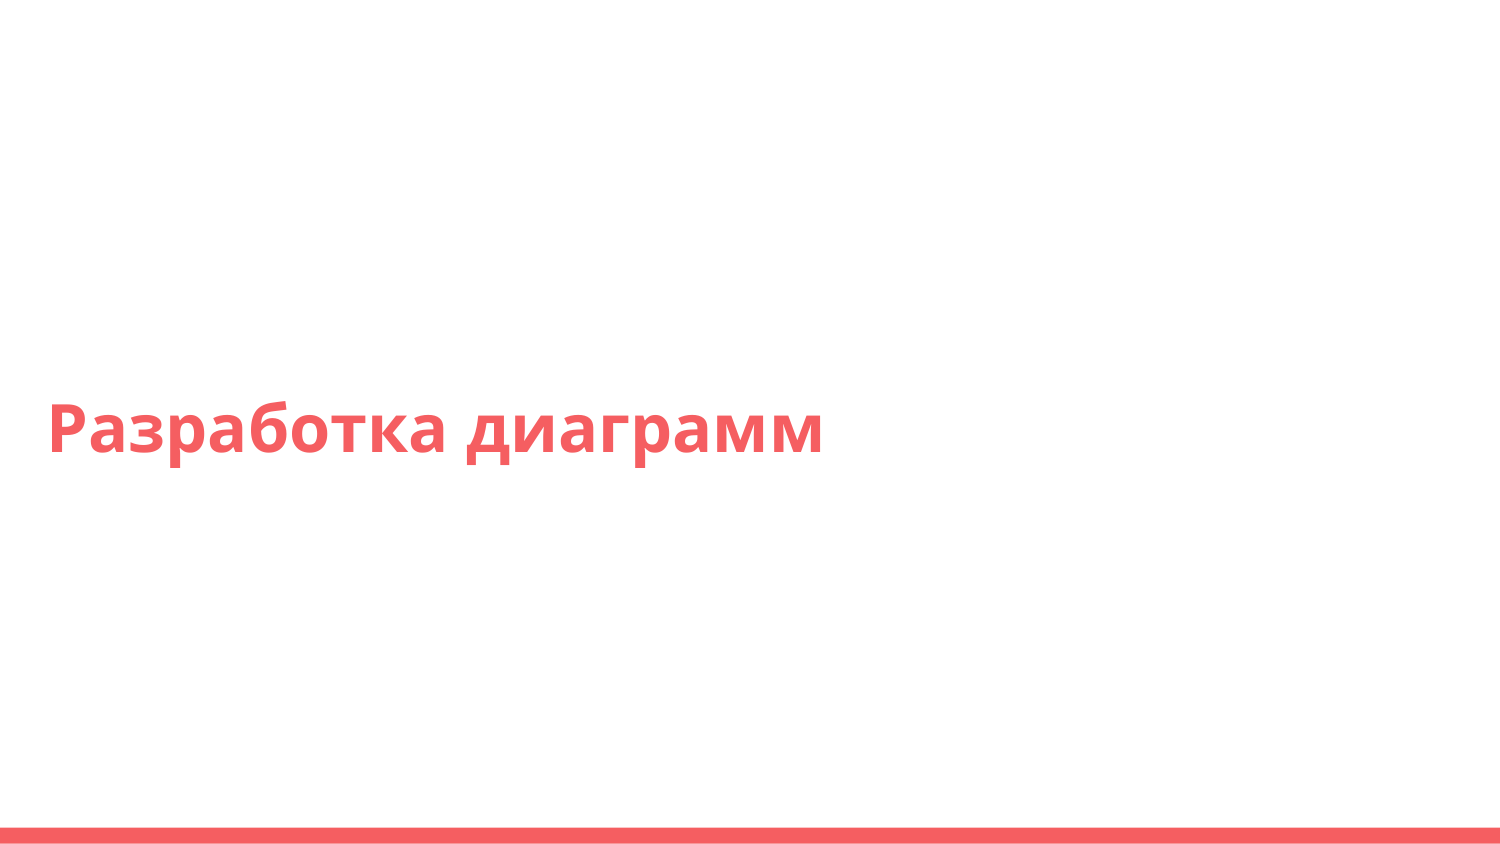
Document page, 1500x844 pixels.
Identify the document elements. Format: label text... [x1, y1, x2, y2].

title Разработка диаграмм [31, 370, 1430, 474]
